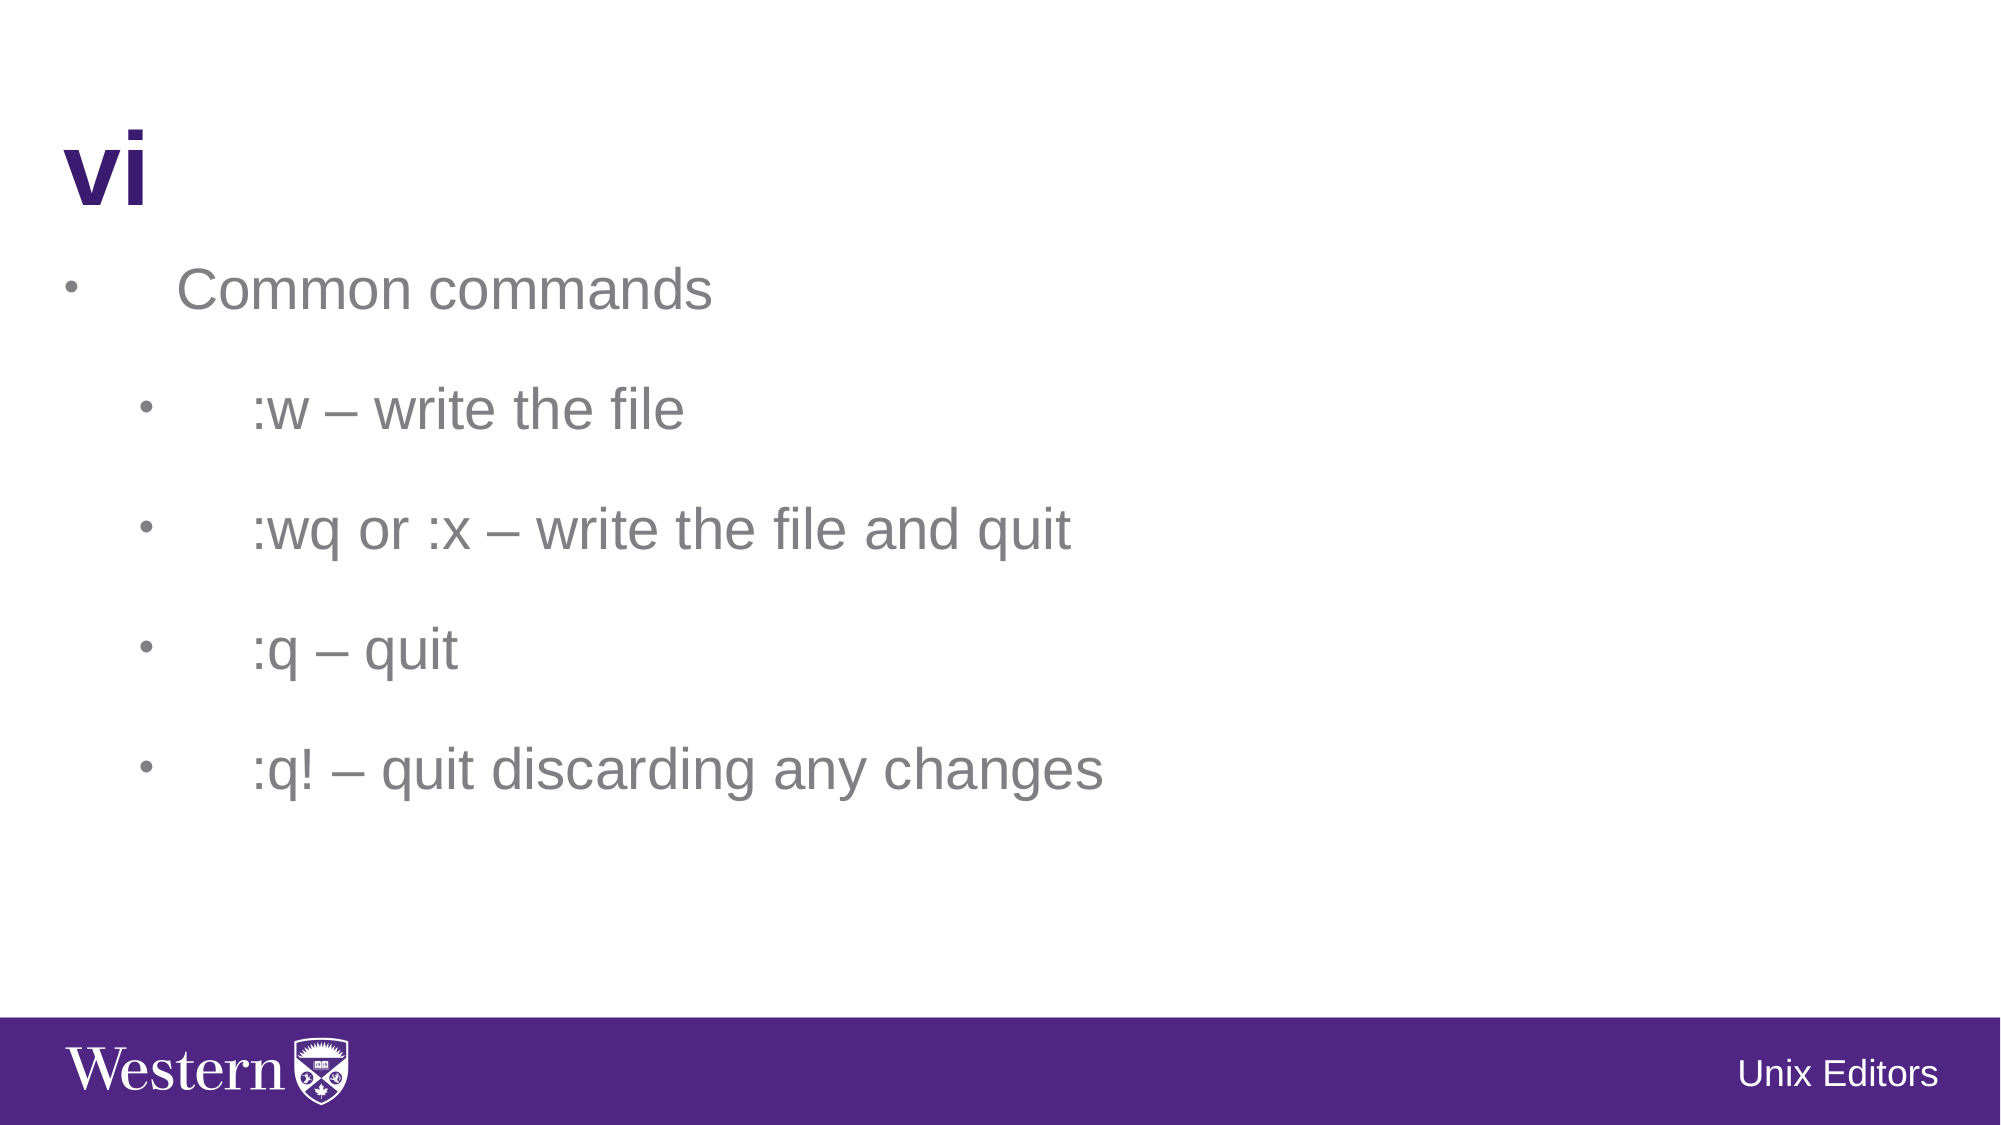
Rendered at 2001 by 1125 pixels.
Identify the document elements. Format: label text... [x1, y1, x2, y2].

picture [0, 0, 2001, 1125]
text_box Unix Editors [1430, 1041, 1954, 1102]
text_box vi Common commands :w – write the file :wq or :x – write the file and quit :q – quit :q! – quit discarding any changes [49, 94, 1363, 809]
